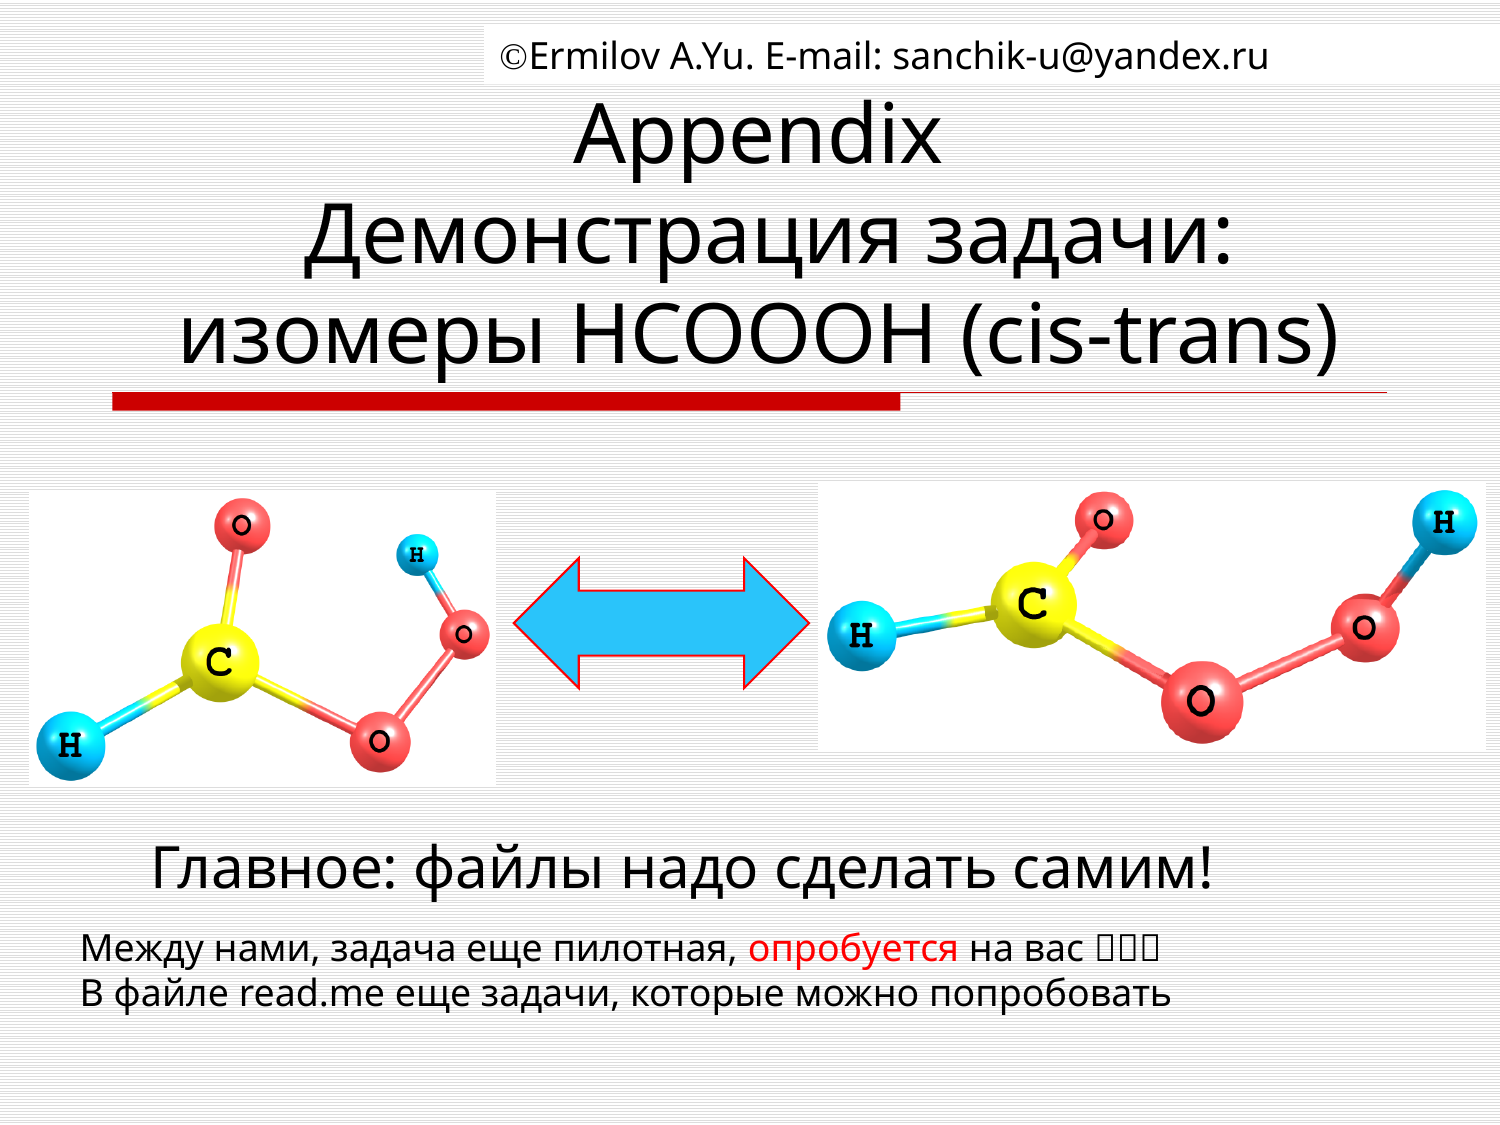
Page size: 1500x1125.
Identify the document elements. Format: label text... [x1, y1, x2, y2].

title Appendix Демонстрация задачи: изомеры HCOOOH (cis-trans) [17, 66, 1500, 388]
text_box [512, 555, 811, 691]
picture [818, 481, 1486, 752]
text_box Ermilov A.Yu. E-mail: sanchik-u@yandex.ru [484, 24, 1500, 85]
picture [29, 491, 496, 787]
text_box Между нами, задача еще пилотная, опробуется на вас  В файле read.me еще задачи, которые можно попробовать [64, 916, 1282, 1022]
subtitle Главное: файлы надо сделать самим! [135, 822, 1424, 1085]
